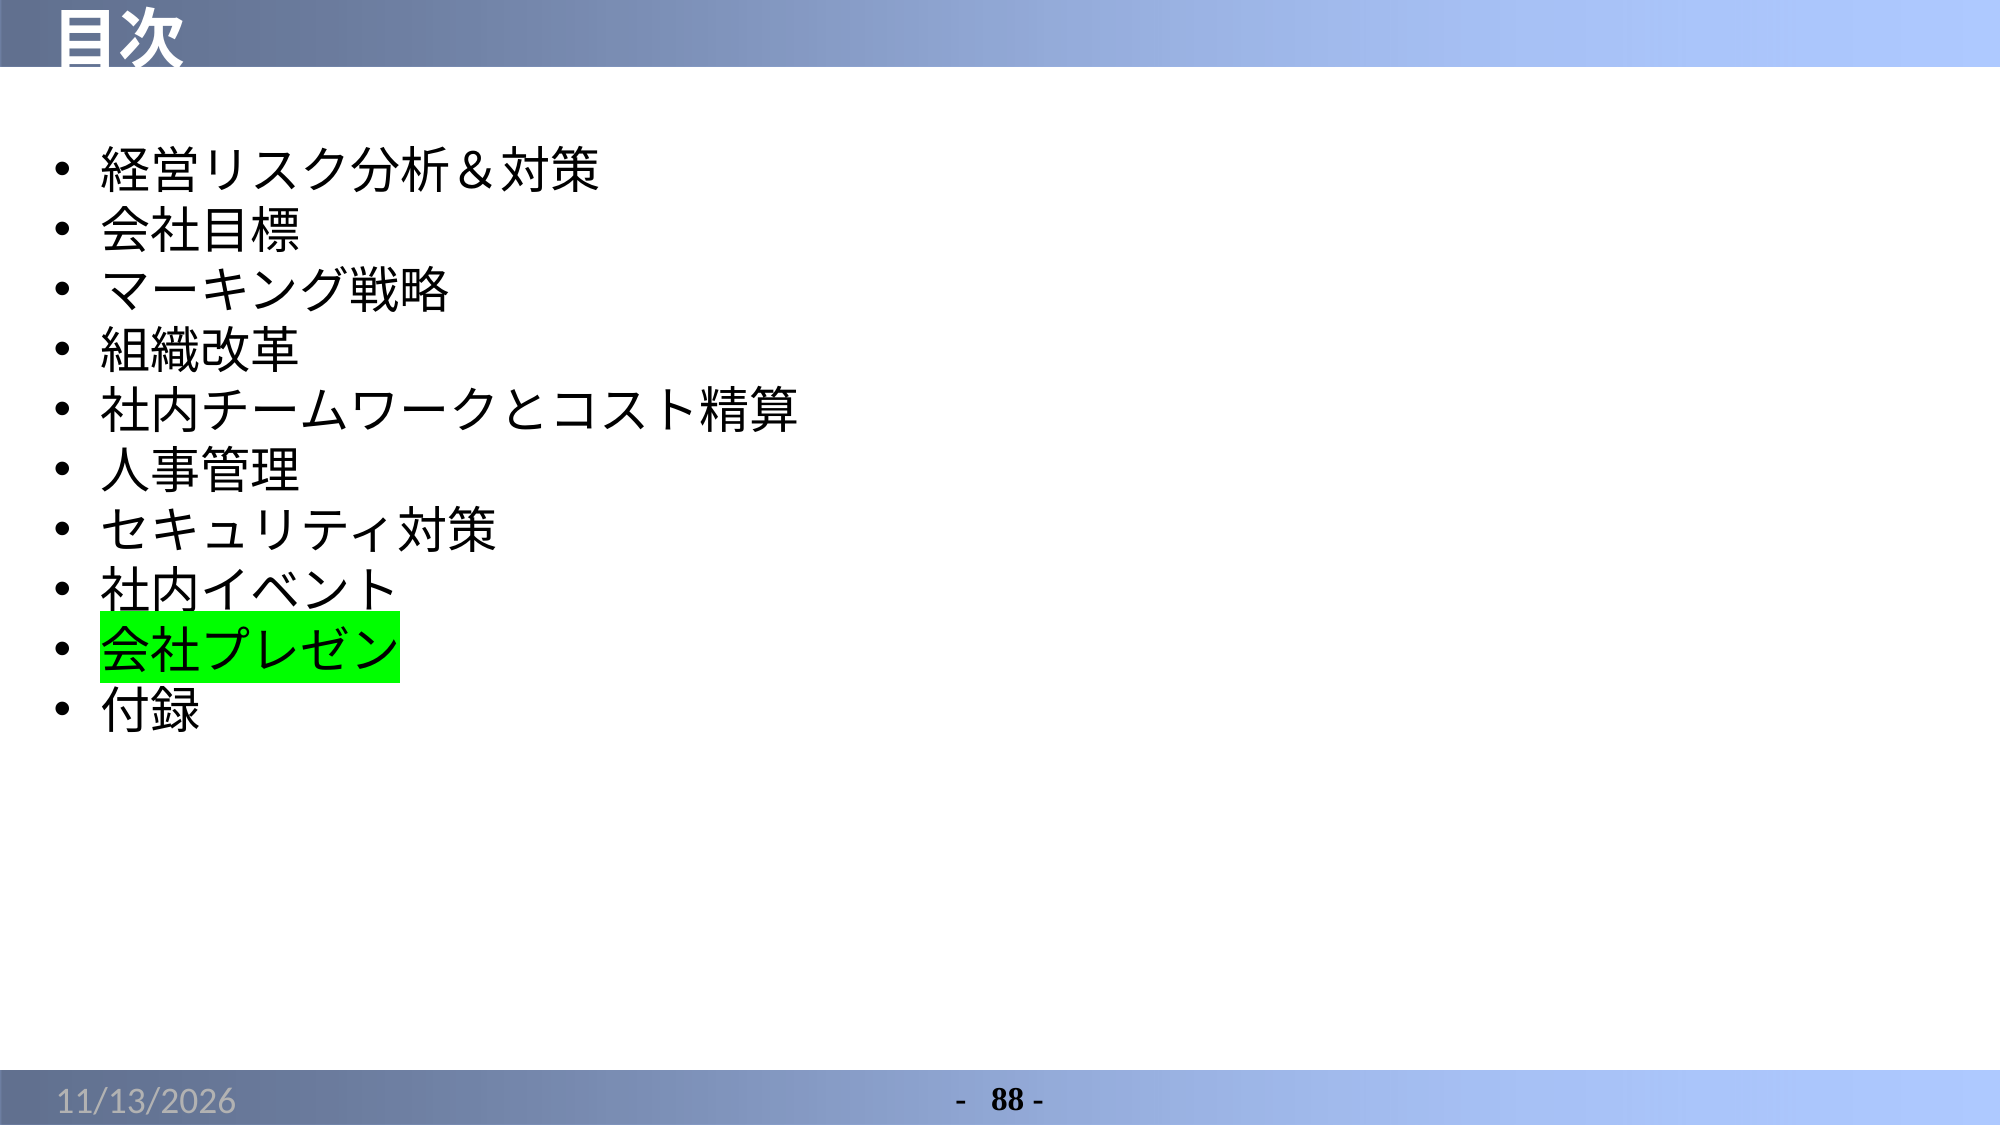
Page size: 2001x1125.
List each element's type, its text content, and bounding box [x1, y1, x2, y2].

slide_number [55, 1076, 516, 1122]
slide_number - 88 - [934, 1078, 1063, 1117]
list 経営リスク分析＆対策 会社目標 マーキング戦略 組織改革 社内チームワークとコスト精算 人事管理 セキュリティ対策 社内イベント 会社プレゼン 付録 [53, 138, 1947, 805]
title 目次 [52, 0, 1946, 71]
